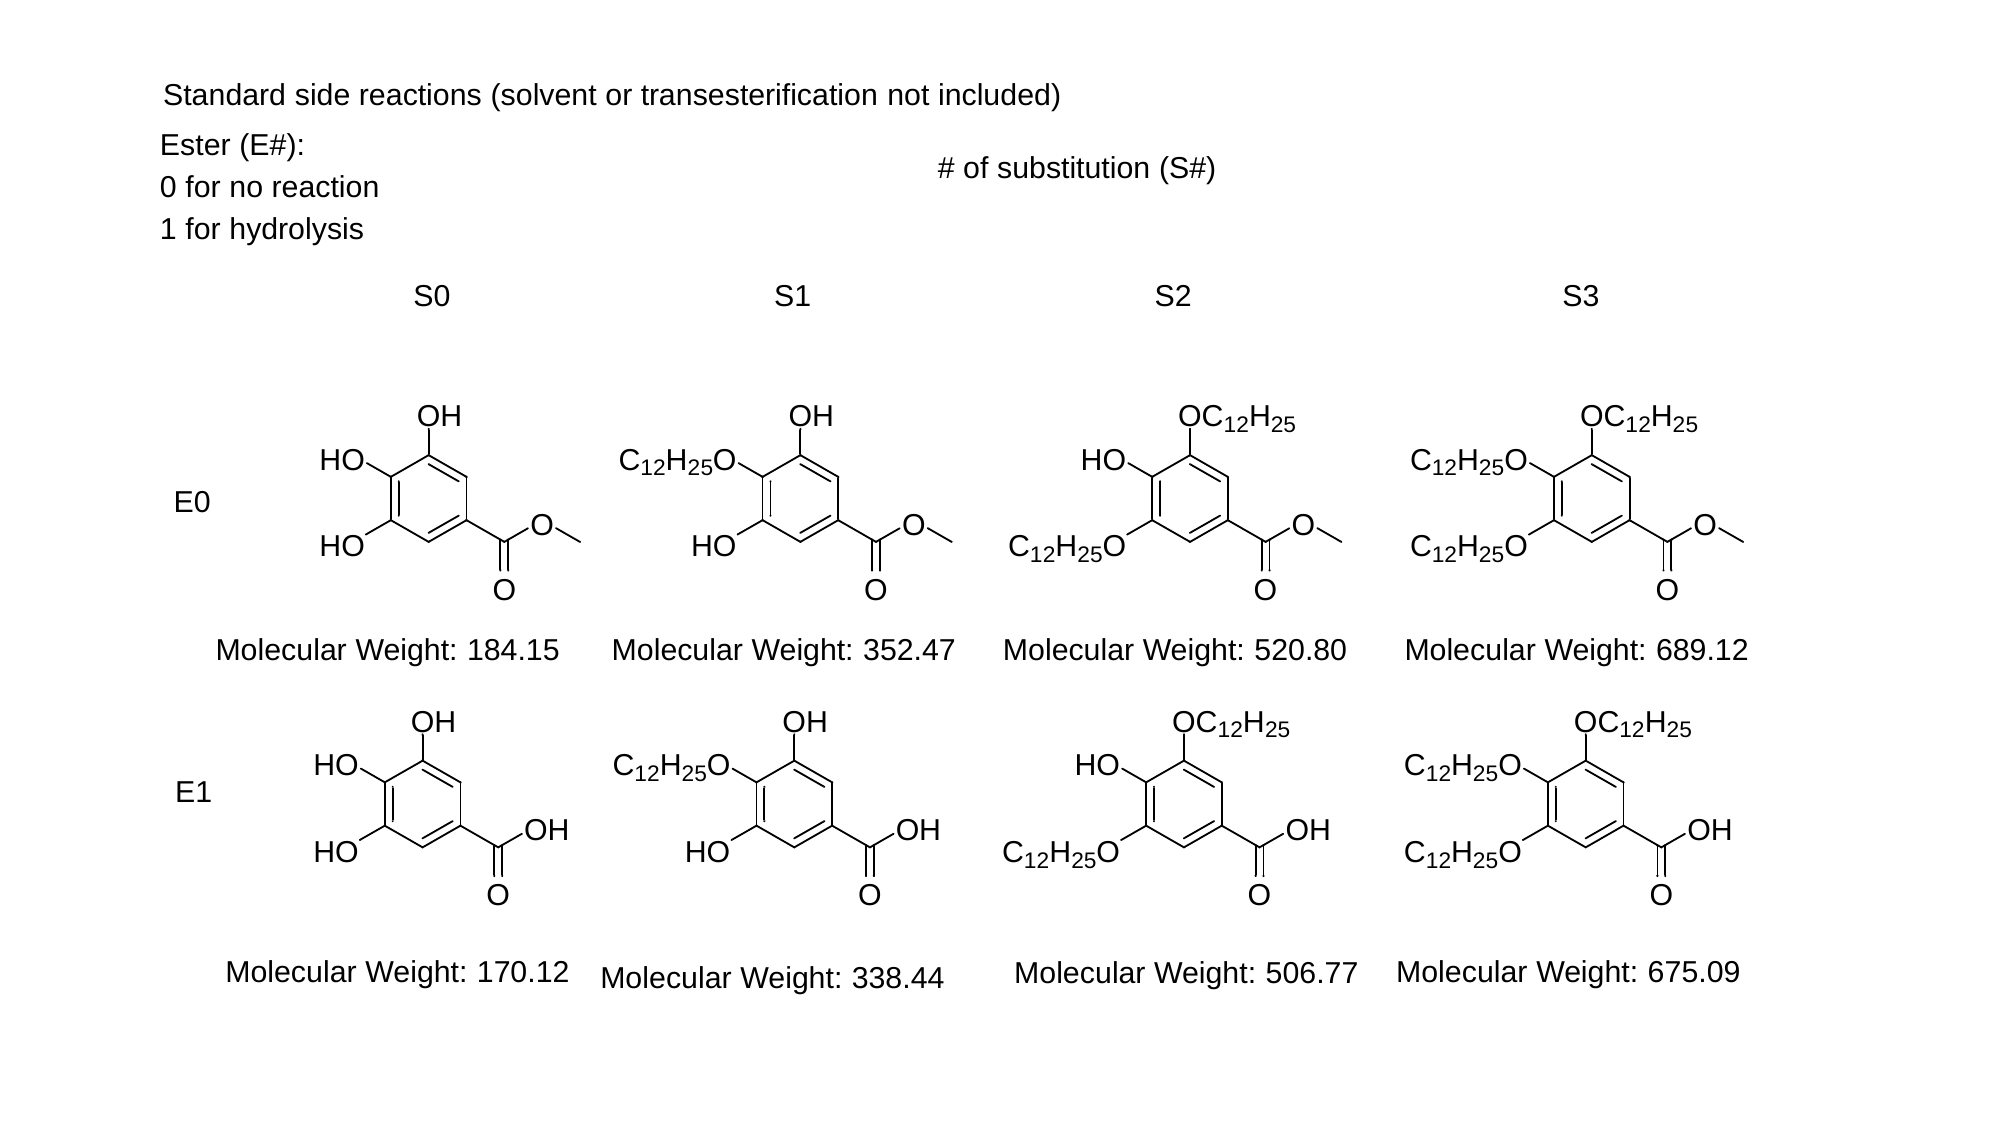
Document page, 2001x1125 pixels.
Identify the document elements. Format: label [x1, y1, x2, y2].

text_box [154, 63, 1767, 1015]
text_box [79, 32, 1814, 1048]
